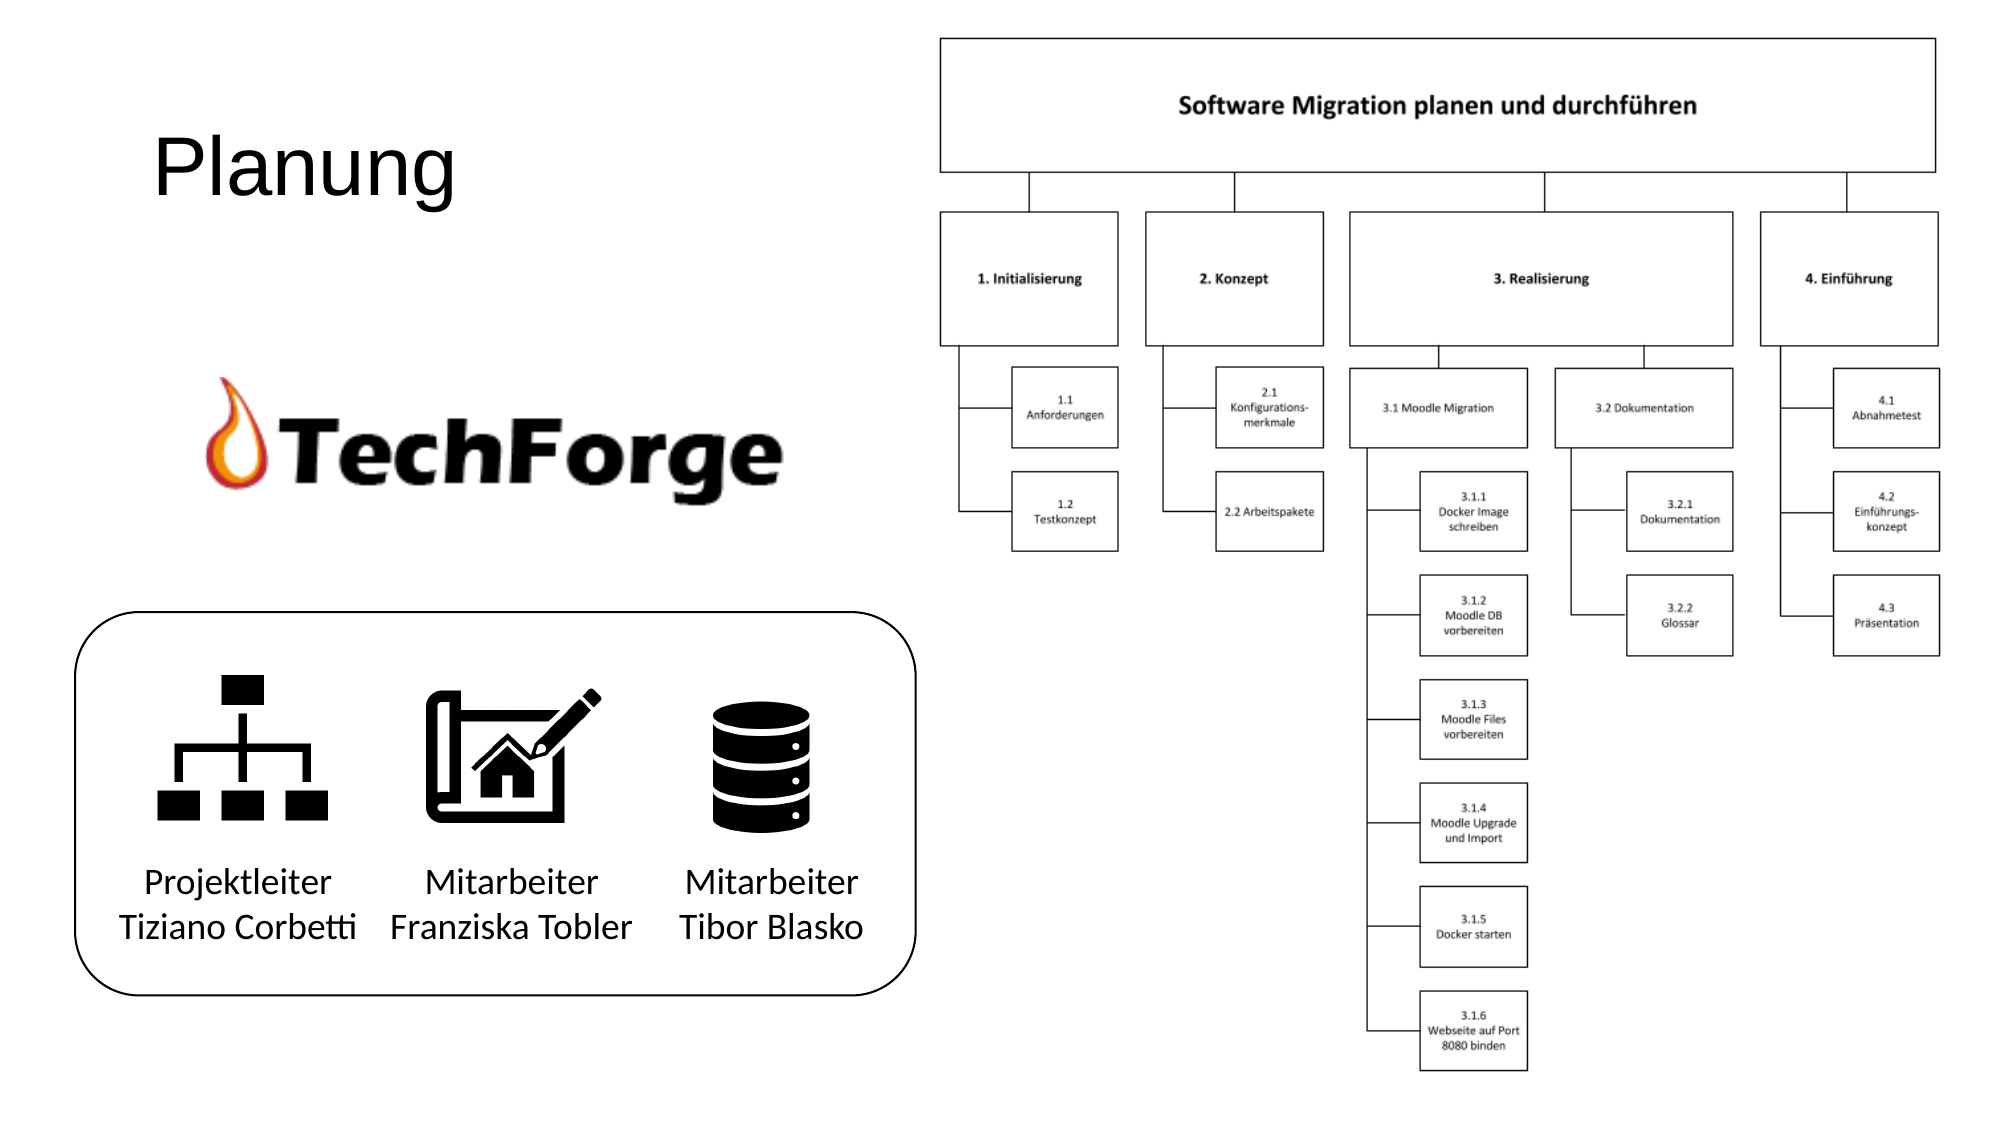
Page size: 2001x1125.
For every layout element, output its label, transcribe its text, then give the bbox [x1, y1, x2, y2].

picture [205, 377, 786, 508]
title Planung [137, 59, 932, 278]
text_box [75, 612, 926, 996]
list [932, 30, 1947, 1082]
